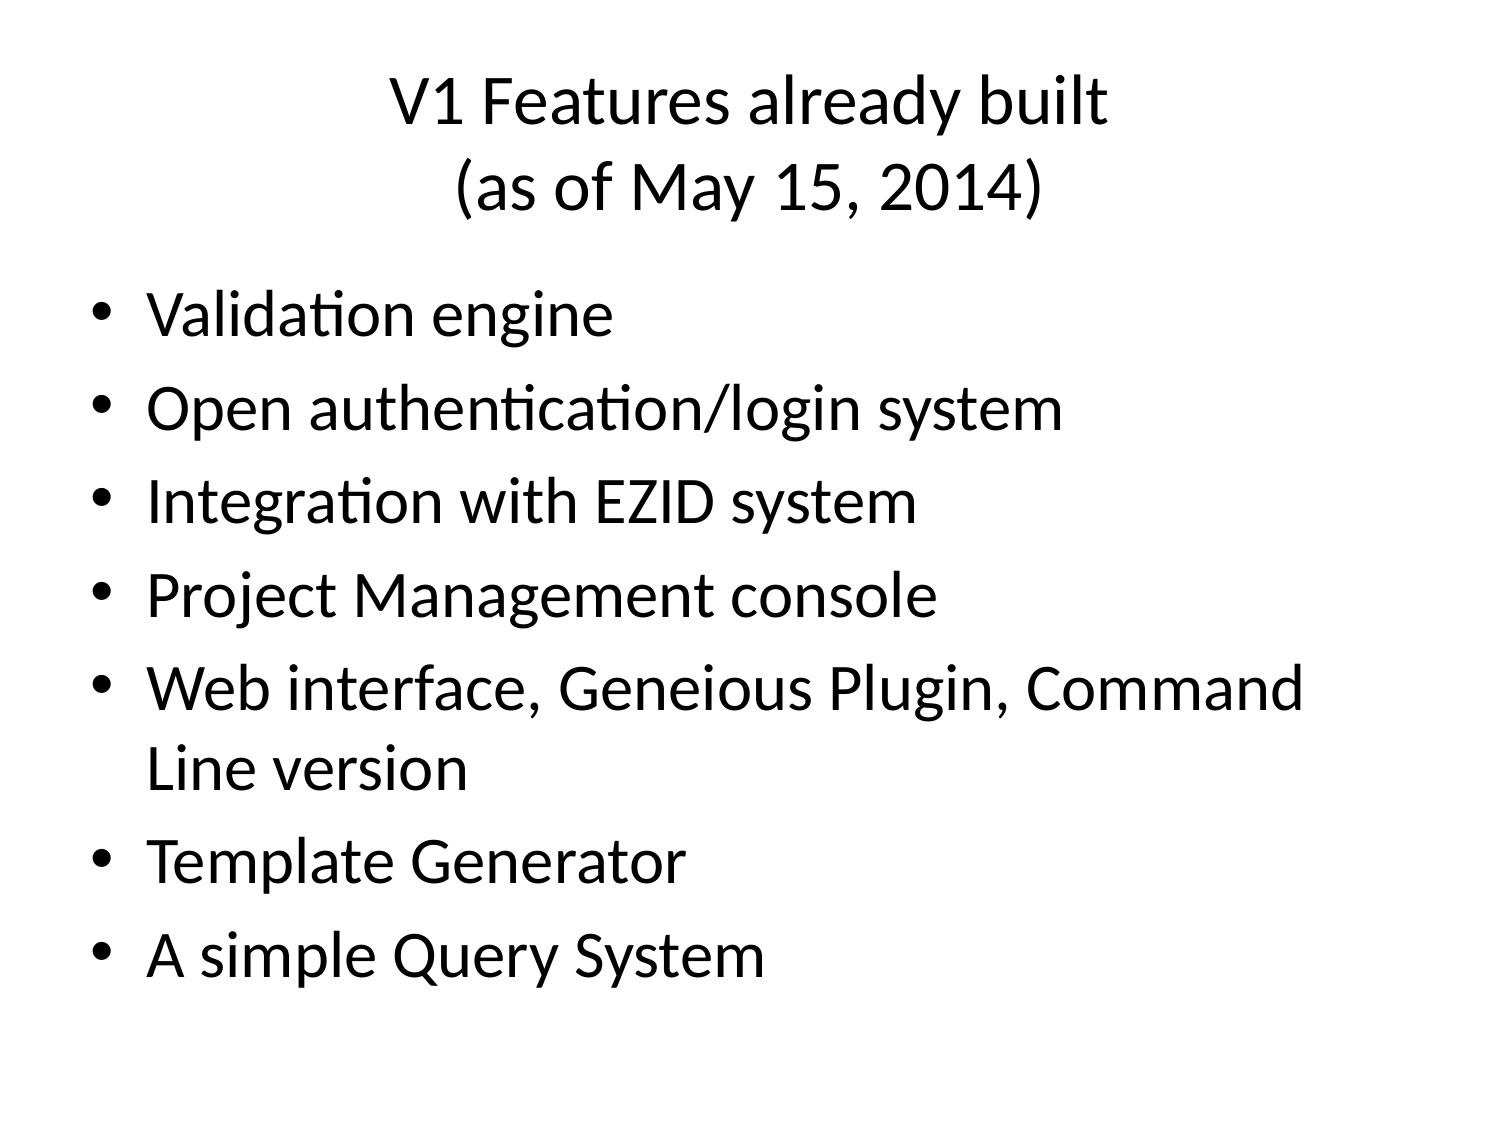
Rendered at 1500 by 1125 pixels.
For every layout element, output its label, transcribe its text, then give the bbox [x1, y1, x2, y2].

title V1 Features already built (as of May 15, 2014) [75, 45, 1425, 233]
list Validation engine Open authentication/login system Integration with EZID system Project Management console Web interface, Geneious Plugin, Command Line version Template Generator A simple Query System [75, 262, 1425, 1005]
